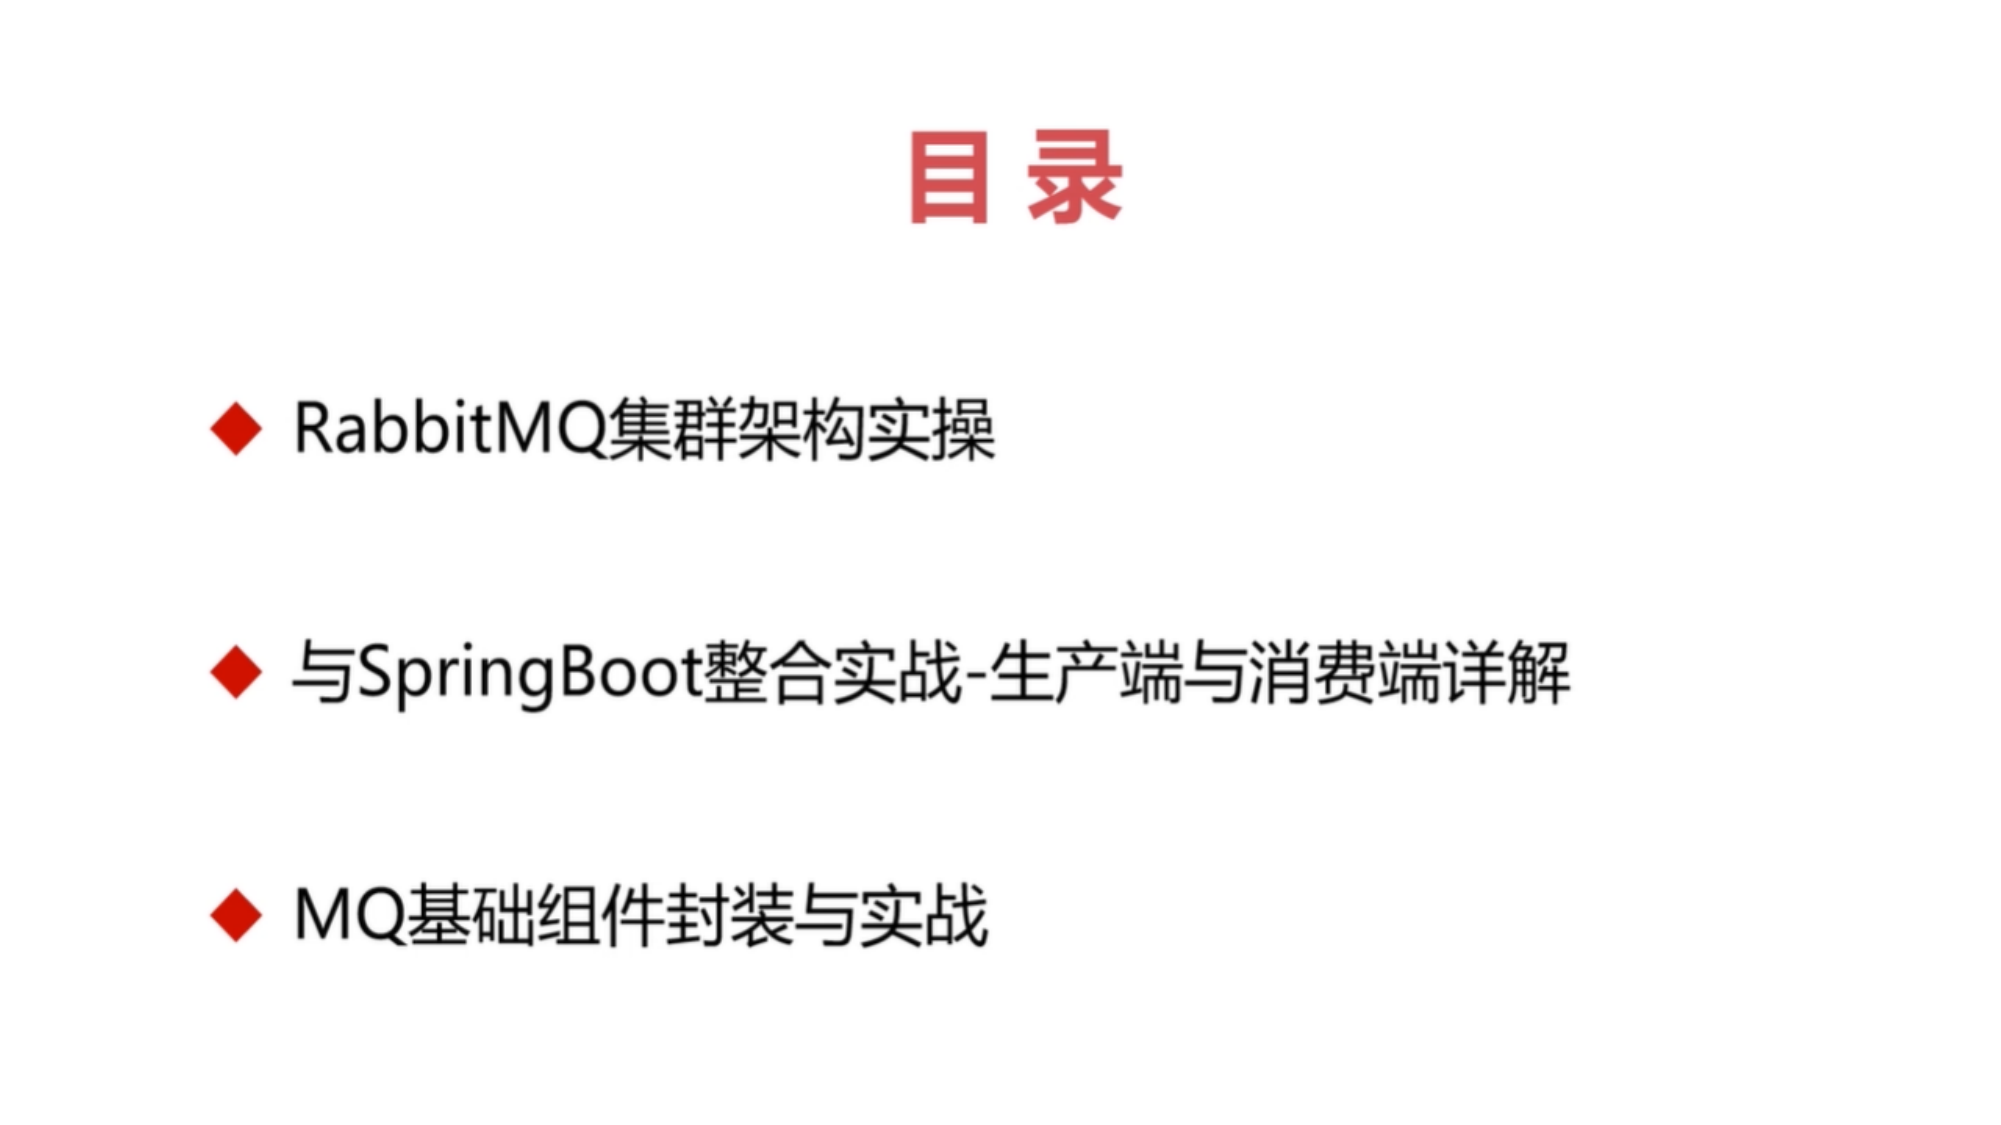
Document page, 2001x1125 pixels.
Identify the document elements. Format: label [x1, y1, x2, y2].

picture [142, 49, 1858, 1076]
